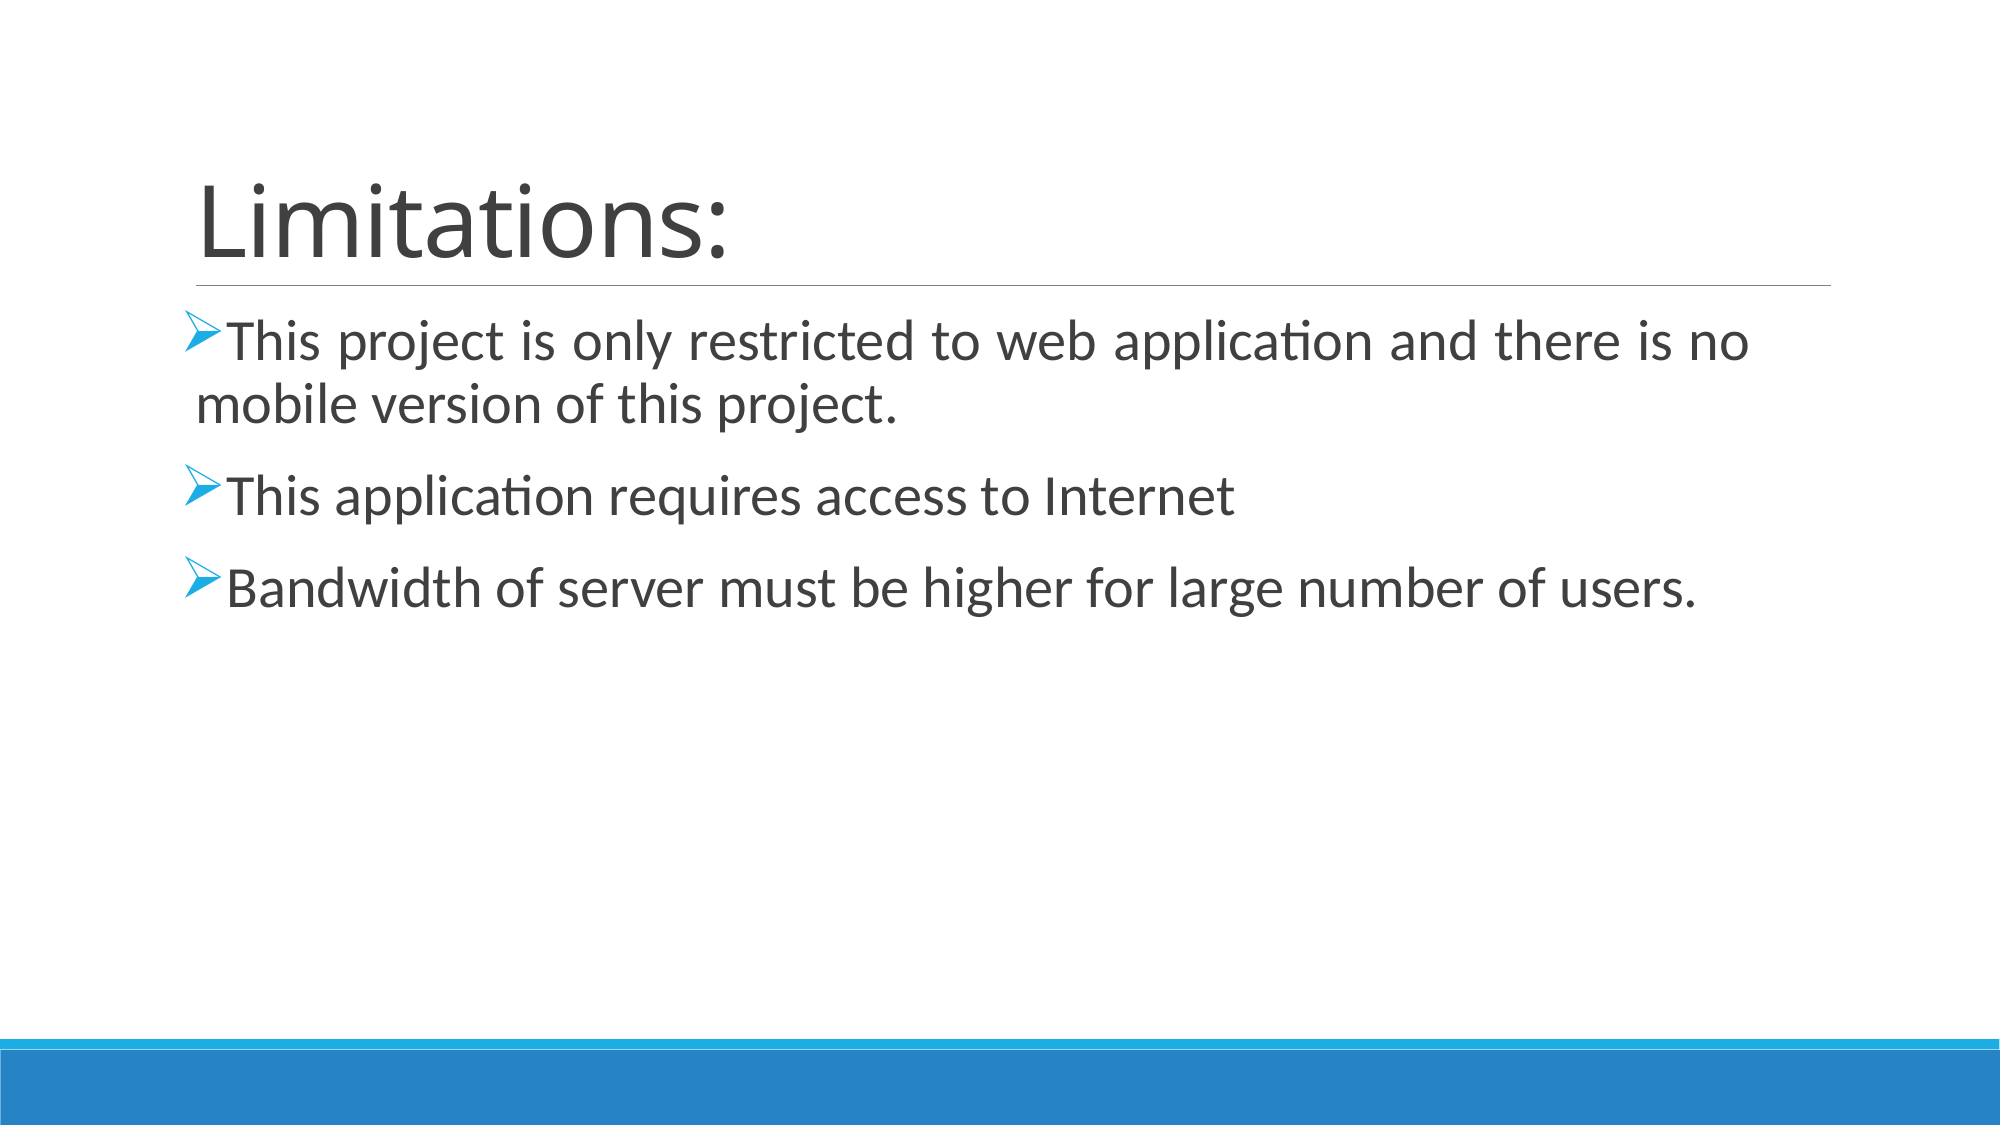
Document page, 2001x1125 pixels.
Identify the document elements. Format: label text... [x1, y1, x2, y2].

title Limitations: [180, 47, 1830, 285]
list This project is only restricted to web application and there is no mobile version of this project. This application requires access to Internet Bandwidth of server must be higher for large number of users. [180, 302, 1830, 963]
